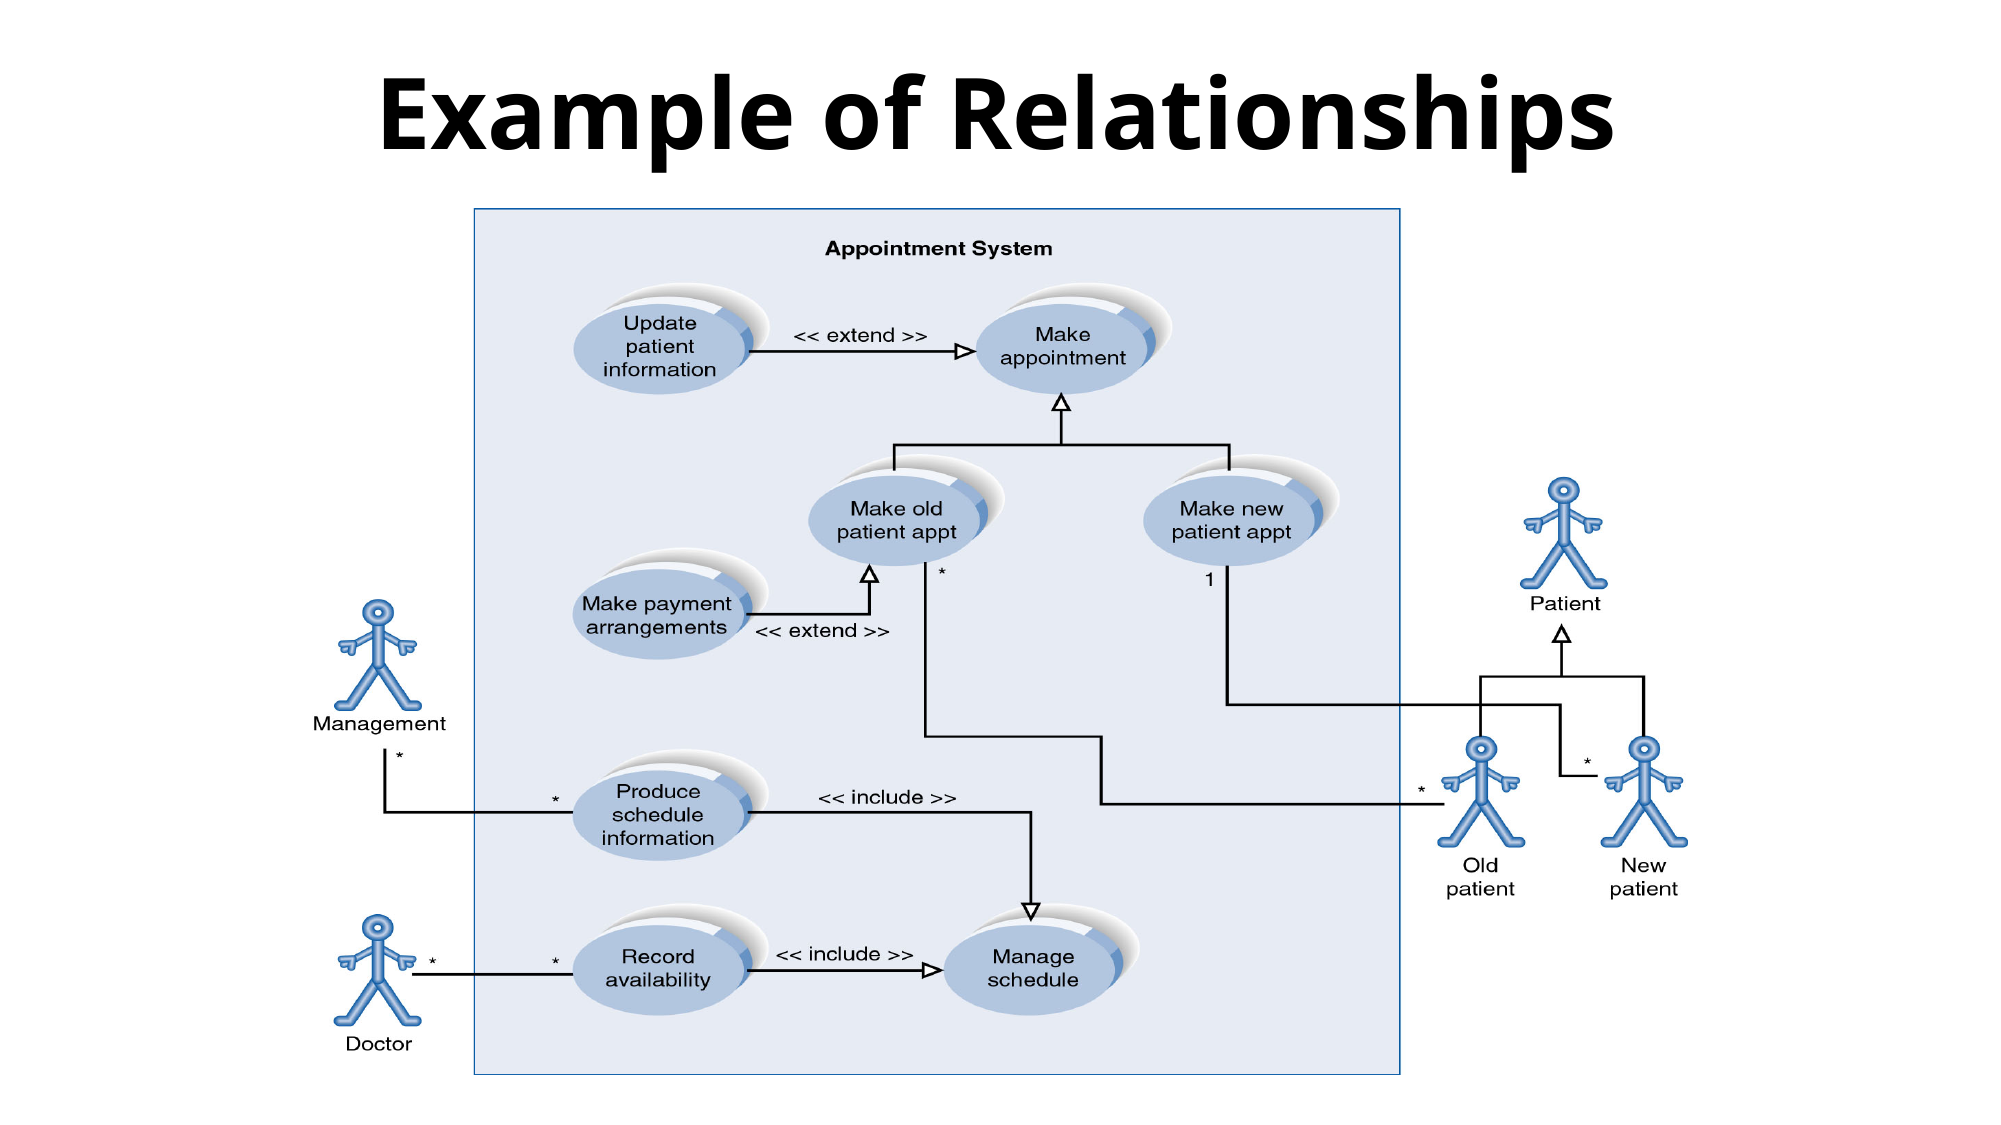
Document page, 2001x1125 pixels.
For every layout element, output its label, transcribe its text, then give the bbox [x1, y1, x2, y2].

title Example of Relationships [360, 50, 1640, 185]
picture [312, 208, 1688, 1075]
